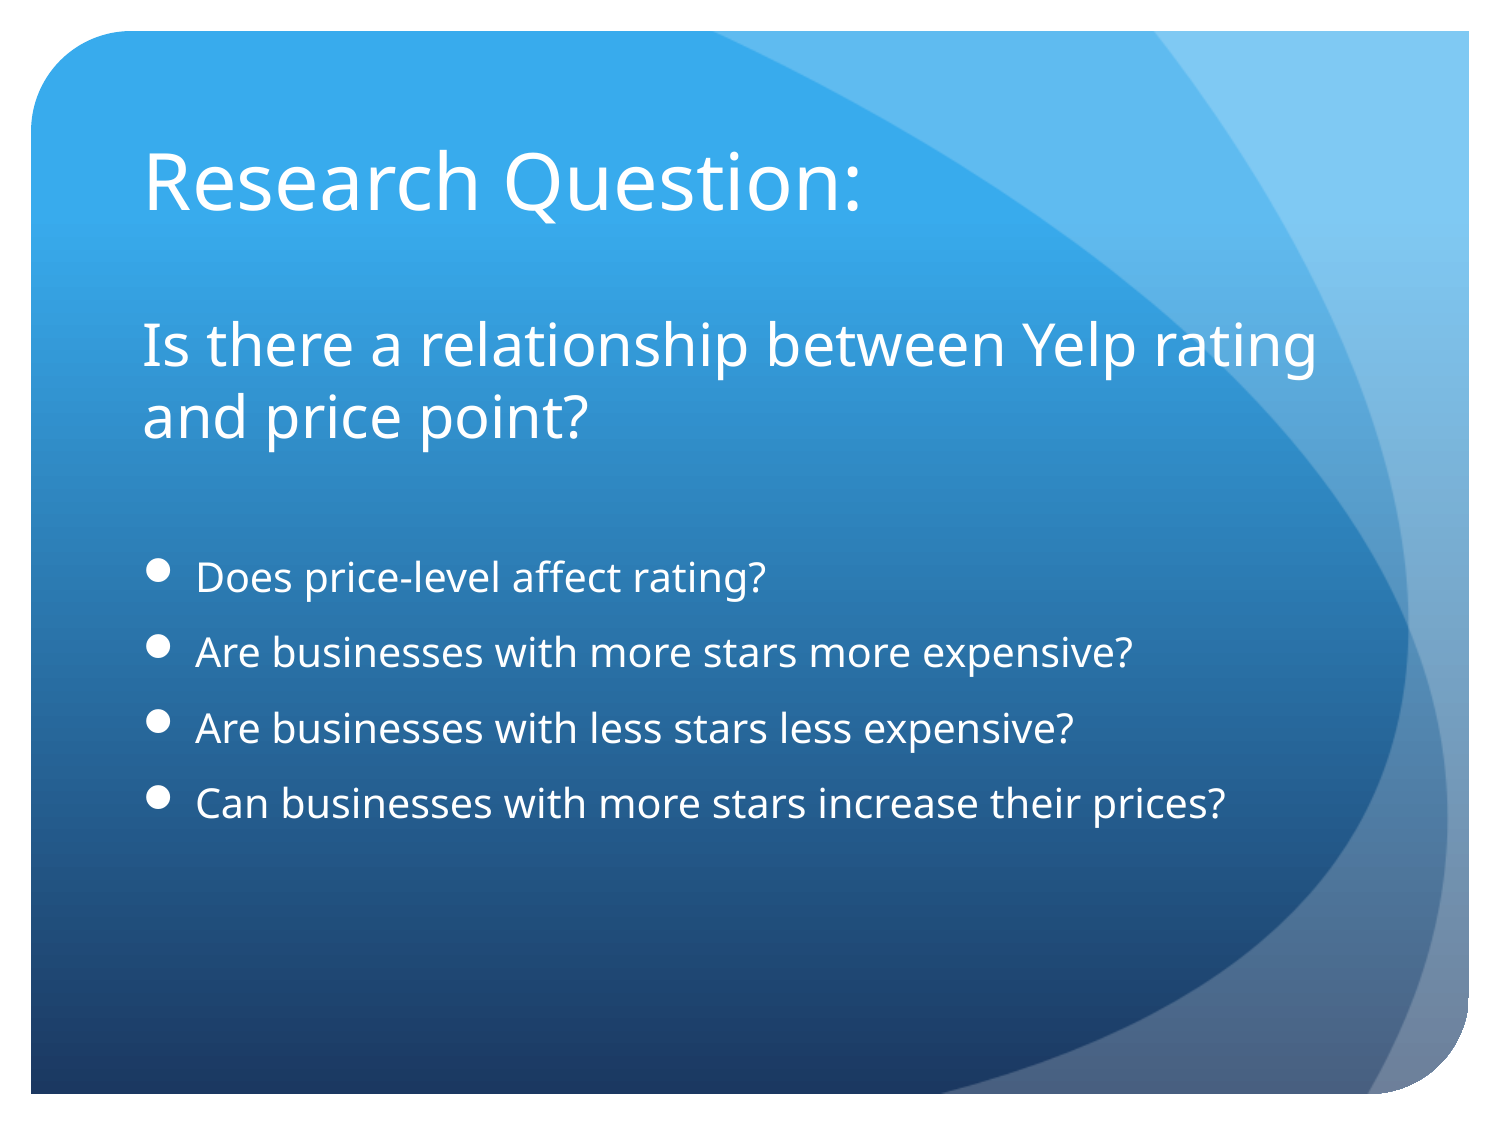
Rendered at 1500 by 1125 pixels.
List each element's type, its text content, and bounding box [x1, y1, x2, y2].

list Is there a relationship between Yelp rating and price point? Does price-level affect rating? Are businesses with more stars more expensive? Are businesses with less stars less expensive? Can businesses with more stars increase their prices? [127, 299, 1372, 991]
title Research Question: [127, 62, 1372, 234]
picture [24, 30, 1473, 1094]
